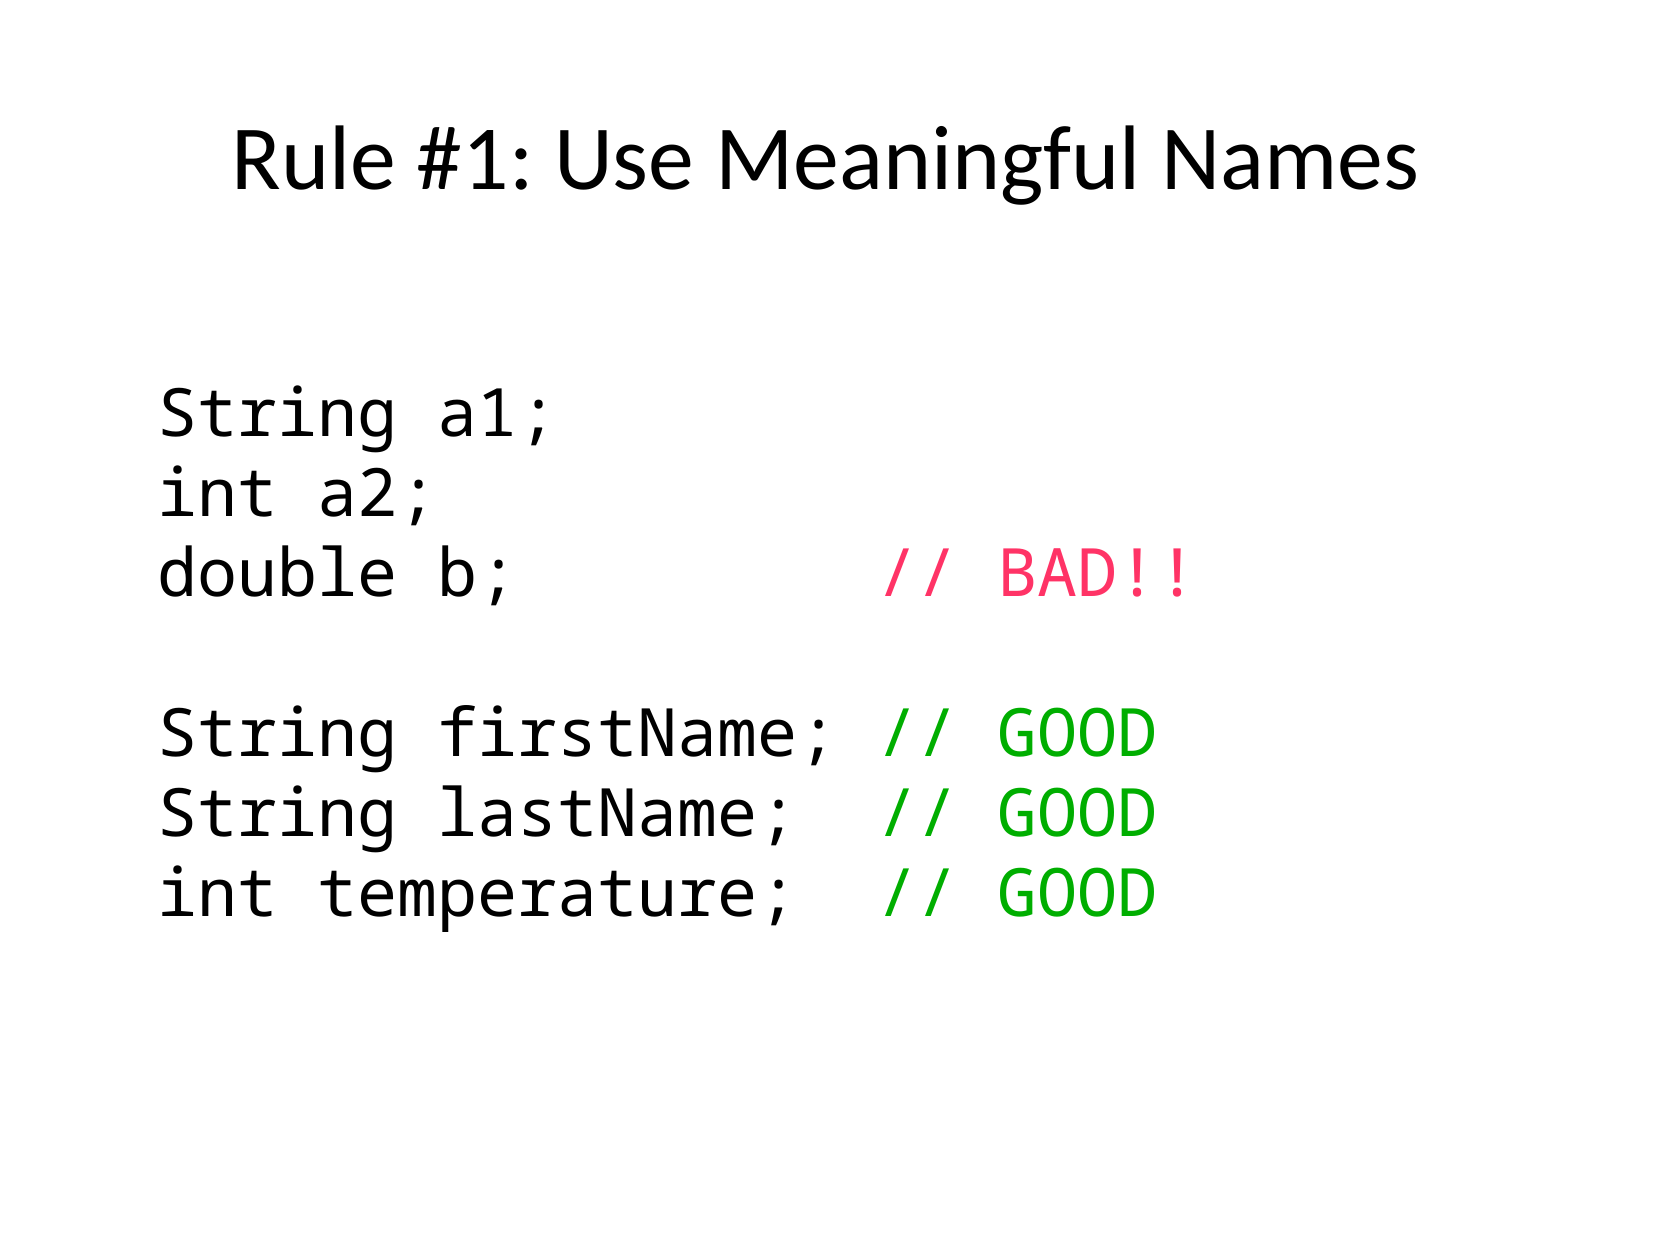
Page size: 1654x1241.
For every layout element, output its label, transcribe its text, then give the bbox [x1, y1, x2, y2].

list String a1; int a2; double b; // BAD!! String firstName; // GOOD String lastName; // GOOD int temperature; // GOOD [82, 290, 1571, 1109]
title Rule #1: Use Meaningful Names [82, 49, 1571, 257]
